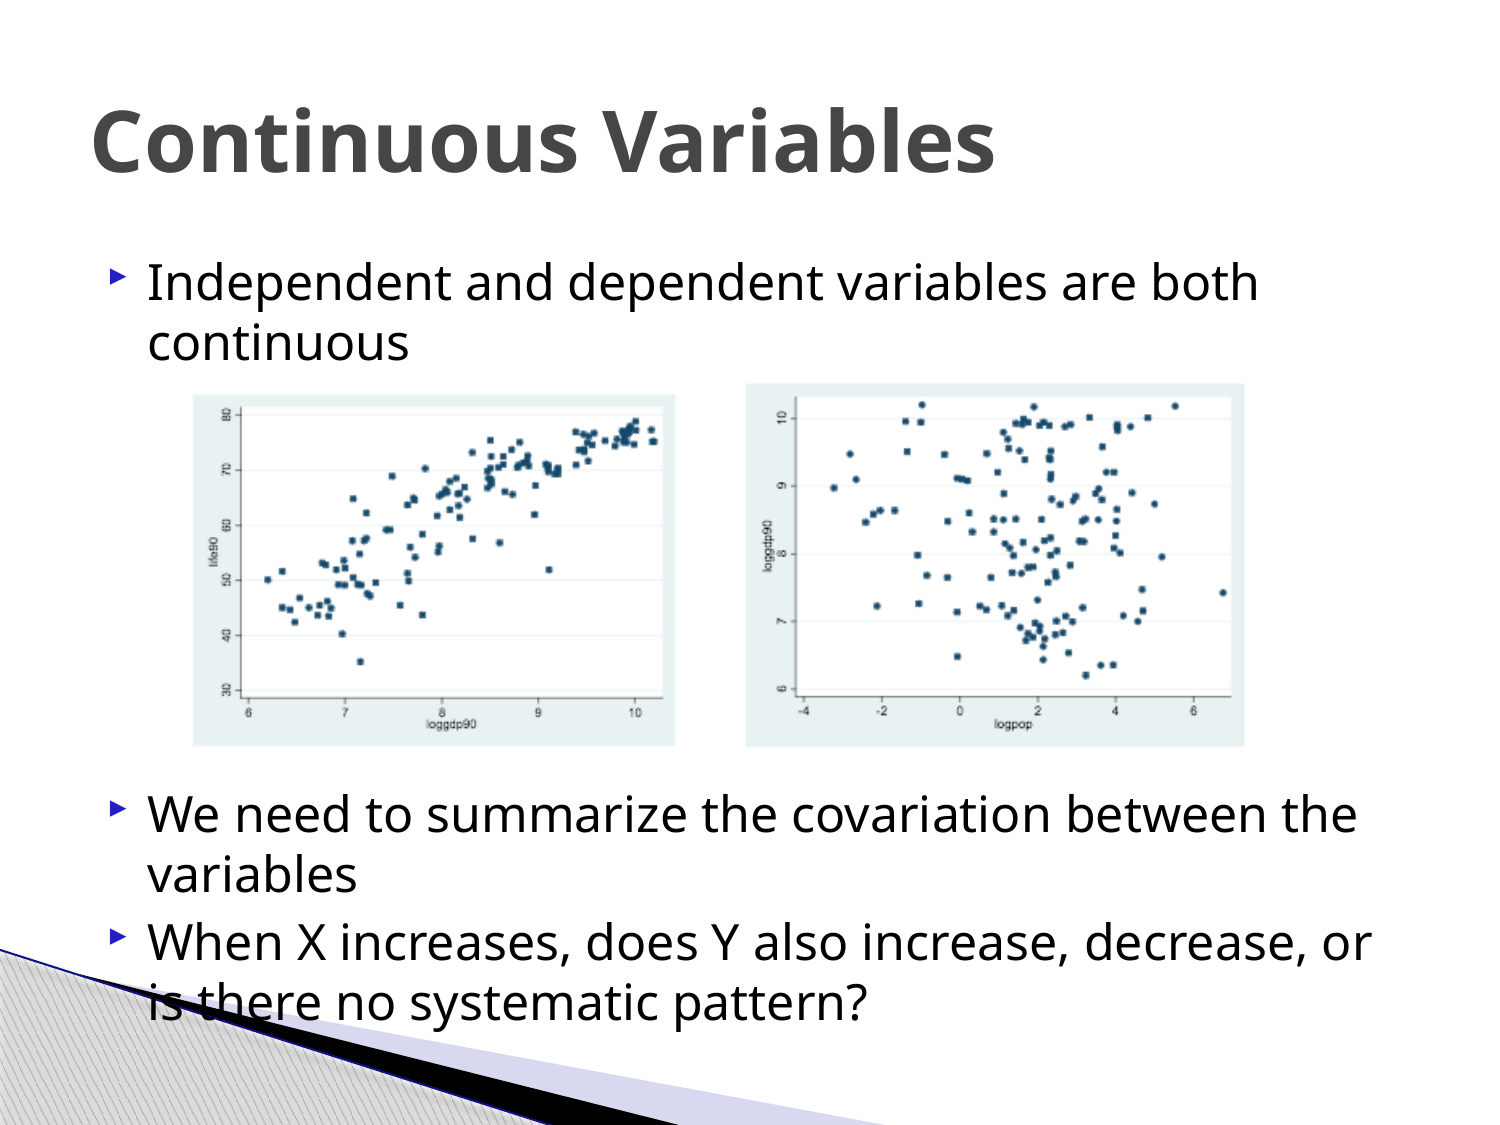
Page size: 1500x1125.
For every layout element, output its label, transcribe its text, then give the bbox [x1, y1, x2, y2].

picture [179, 379, 1258, 761]
title Continuous Variables [75, 45, 1425, 233]
list Independent and dependent variables are both continuous We need to summarize the covariation between the variables When X increases, does Y also increase, decrease, or is there no systematic pattern? [75, 243, 1425, 1045]
